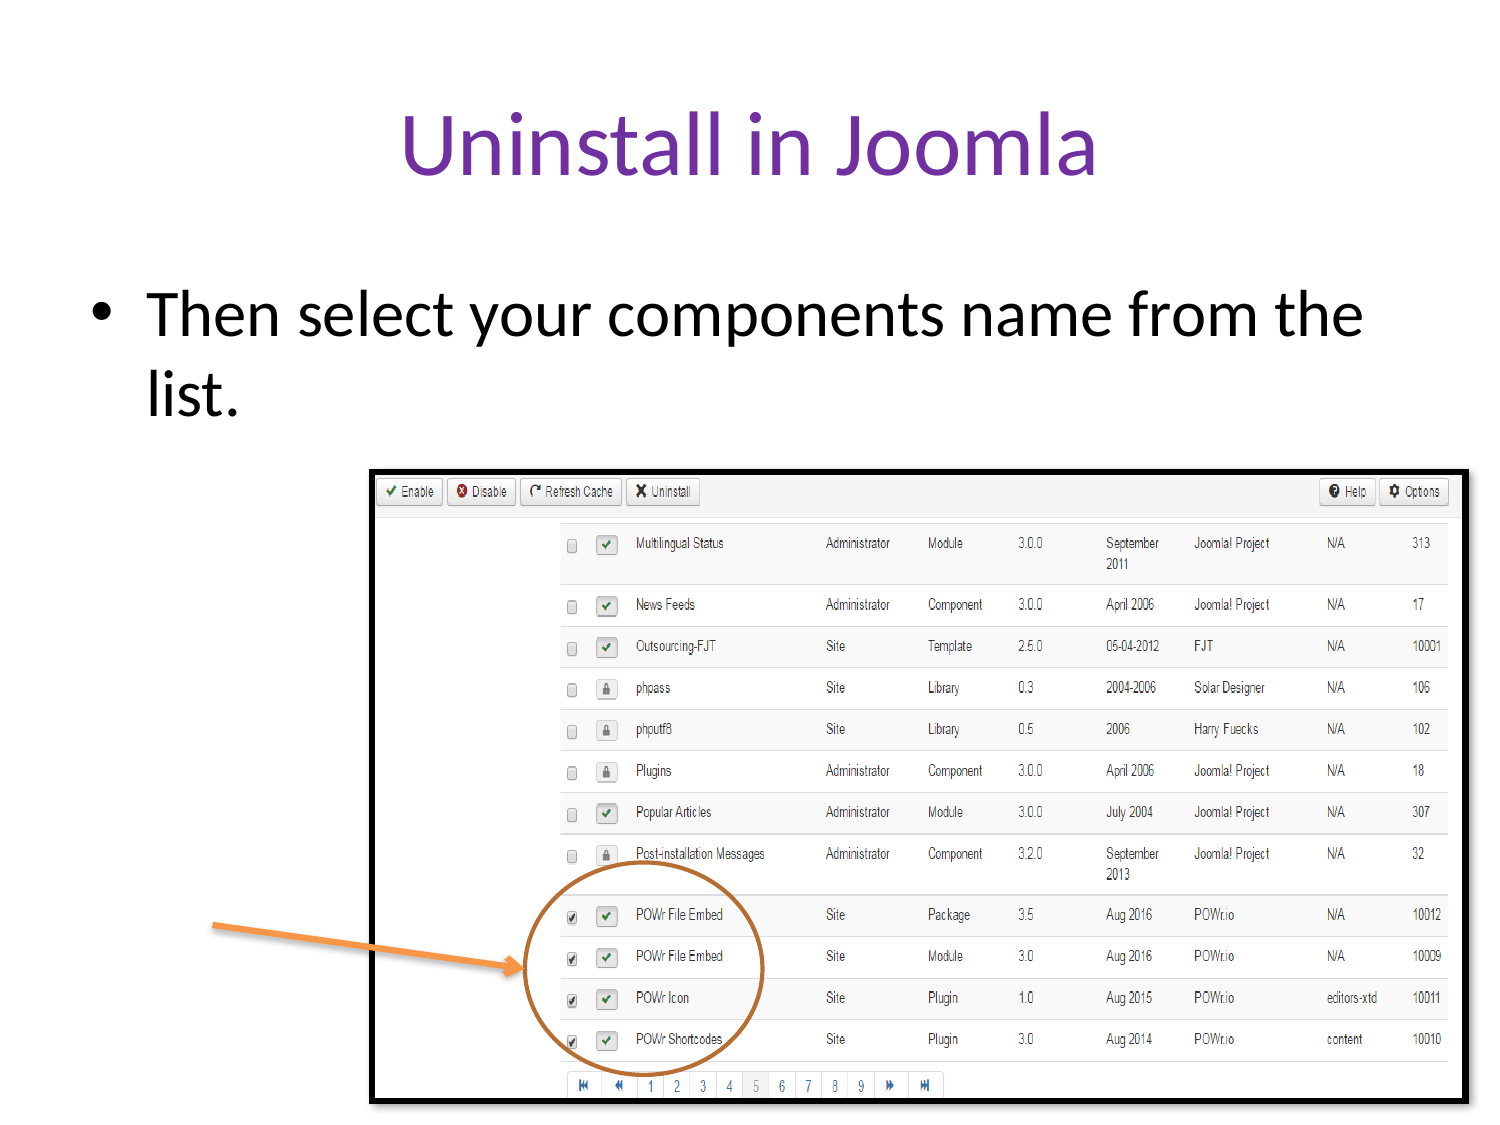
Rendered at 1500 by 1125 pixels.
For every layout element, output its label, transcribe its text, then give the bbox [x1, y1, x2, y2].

picture [374, 474, 1463, 1098]
list Then select your components name from the list. [75, 262, 1425, 1005]
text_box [212, 924, 526, 969]
title Uninstall in Joomla [75, 45, 1425, 233]
